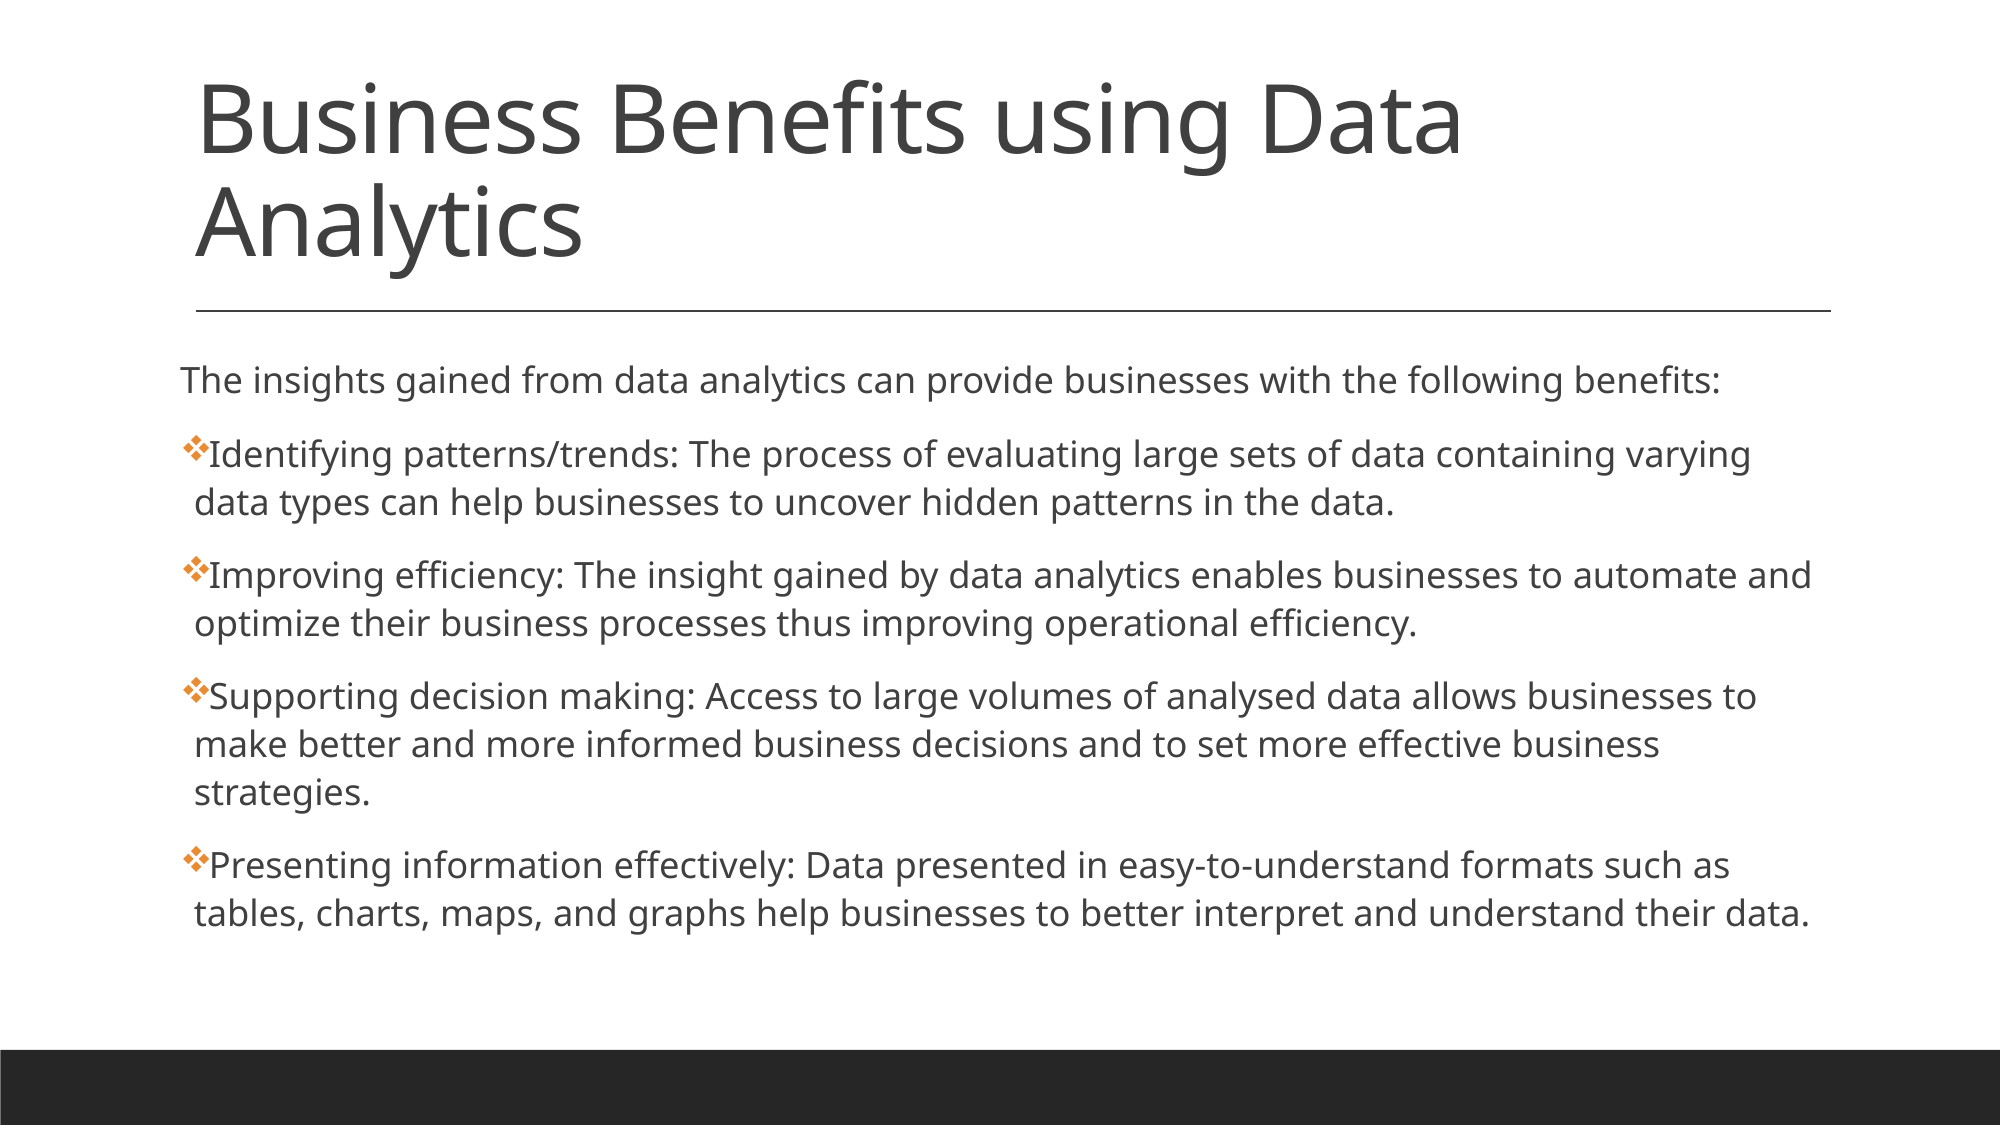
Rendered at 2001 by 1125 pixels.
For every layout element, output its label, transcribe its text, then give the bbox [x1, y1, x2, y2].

list The insights gained from data analytics can provide businesses with the following benefits: Identifying patterns/trends: The process of evaluating large sets of data containing varying data types can help businesses to uncover hidden patterns in the data. Improving efficiency: The insight gained by data analytics enables businesses to automate and optimize their business processes thus improving operational efficiency. Supporting decision making: Access to large volumes of analysed data allows businesses to make better and more informed business decisions and to set more effective business strategies. Presenting information effectively: Data presented in easy-to-understand formats such as tables, charts, maps, and graphs help businesses to better interpret and understand their data. [180, 345, 1830, 963]
title Business Benefits using Data Analytics [180, 47, 1830, 285]
